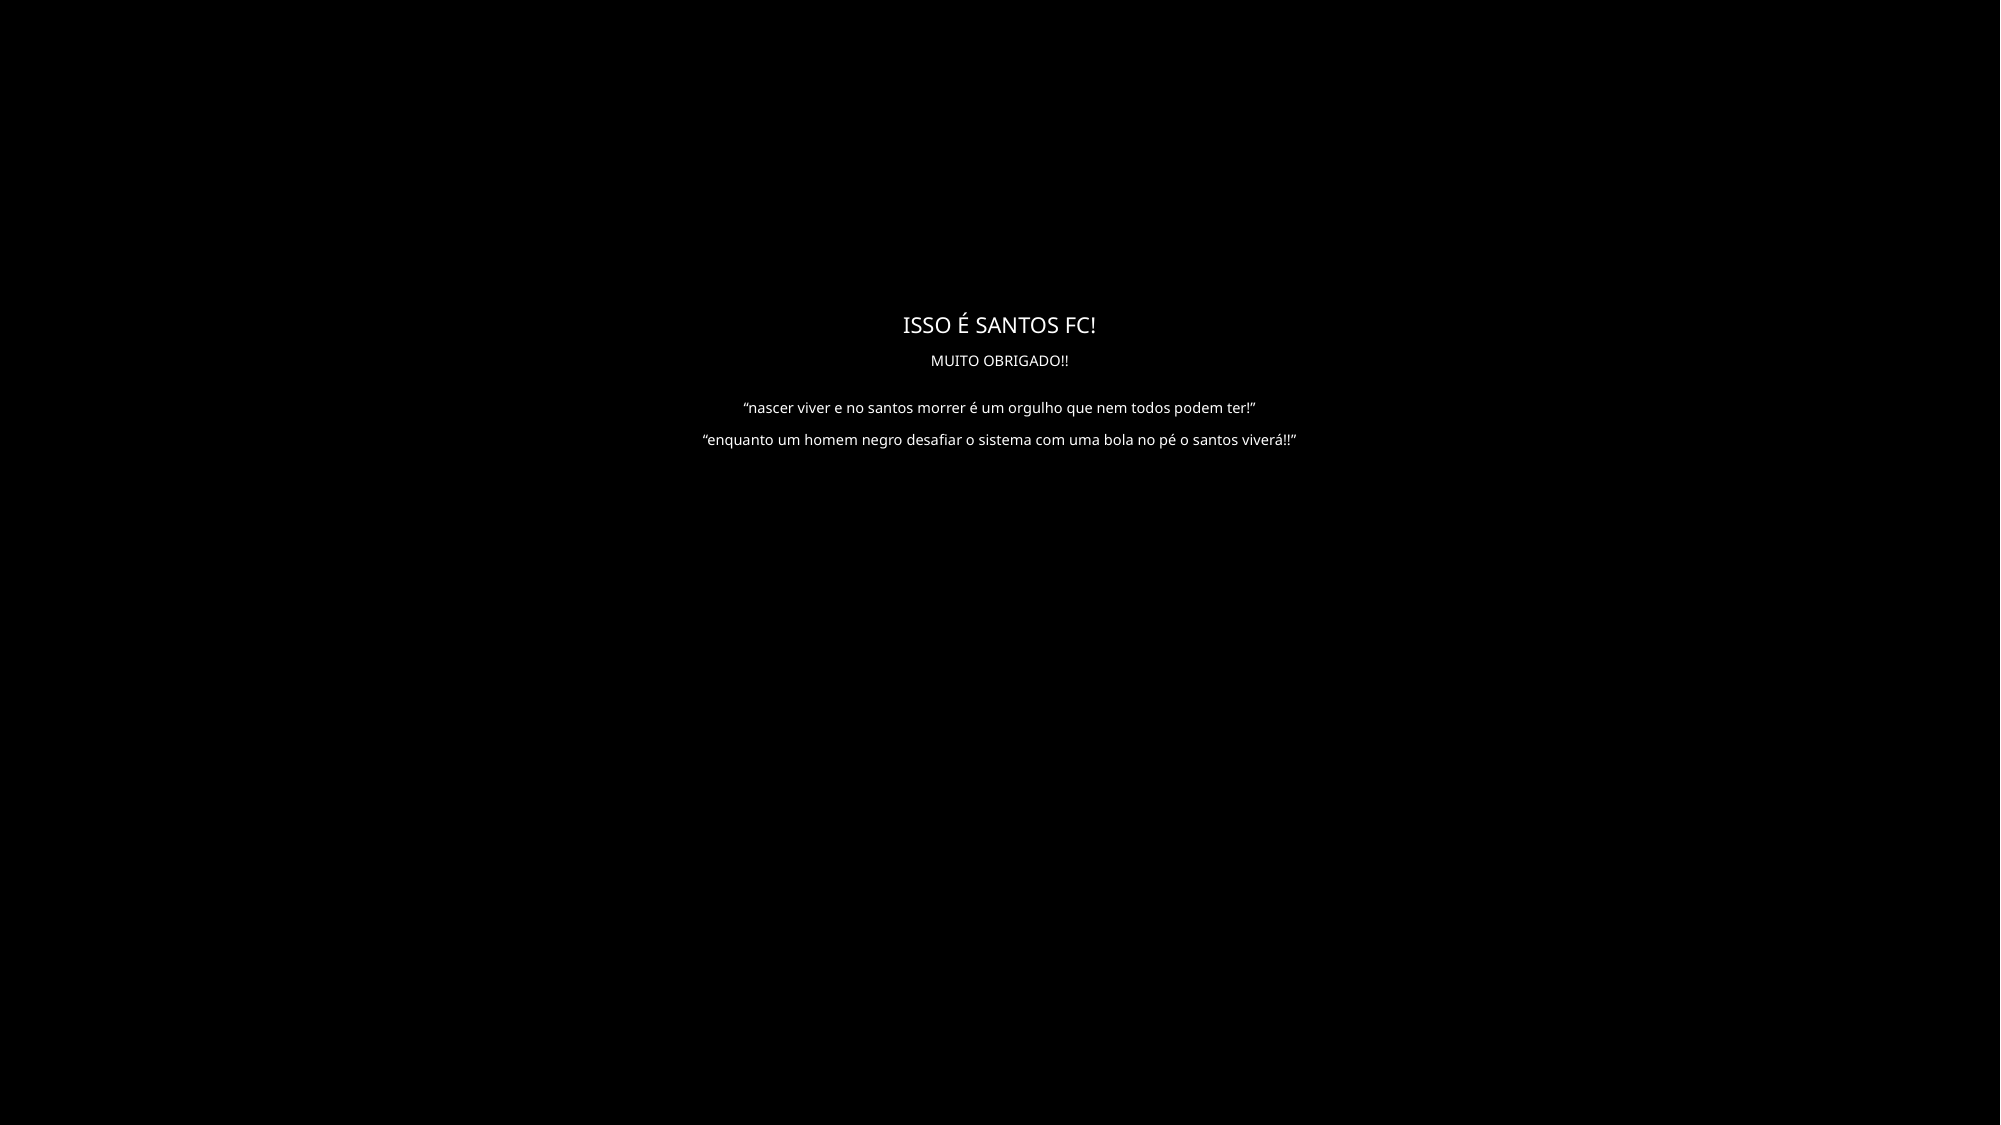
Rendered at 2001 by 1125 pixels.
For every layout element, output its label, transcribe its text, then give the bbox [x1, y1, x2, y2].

title ISSO É SANTOS FC! MUITO OBRIGADO!! “nascer viver e no santos morrer é um orgulho que nem todos podem ter!” “enquanto um homem negro desafiar o sistema com uma bola no pé o santos viverá!!” [137, 235, 1863, 457]
